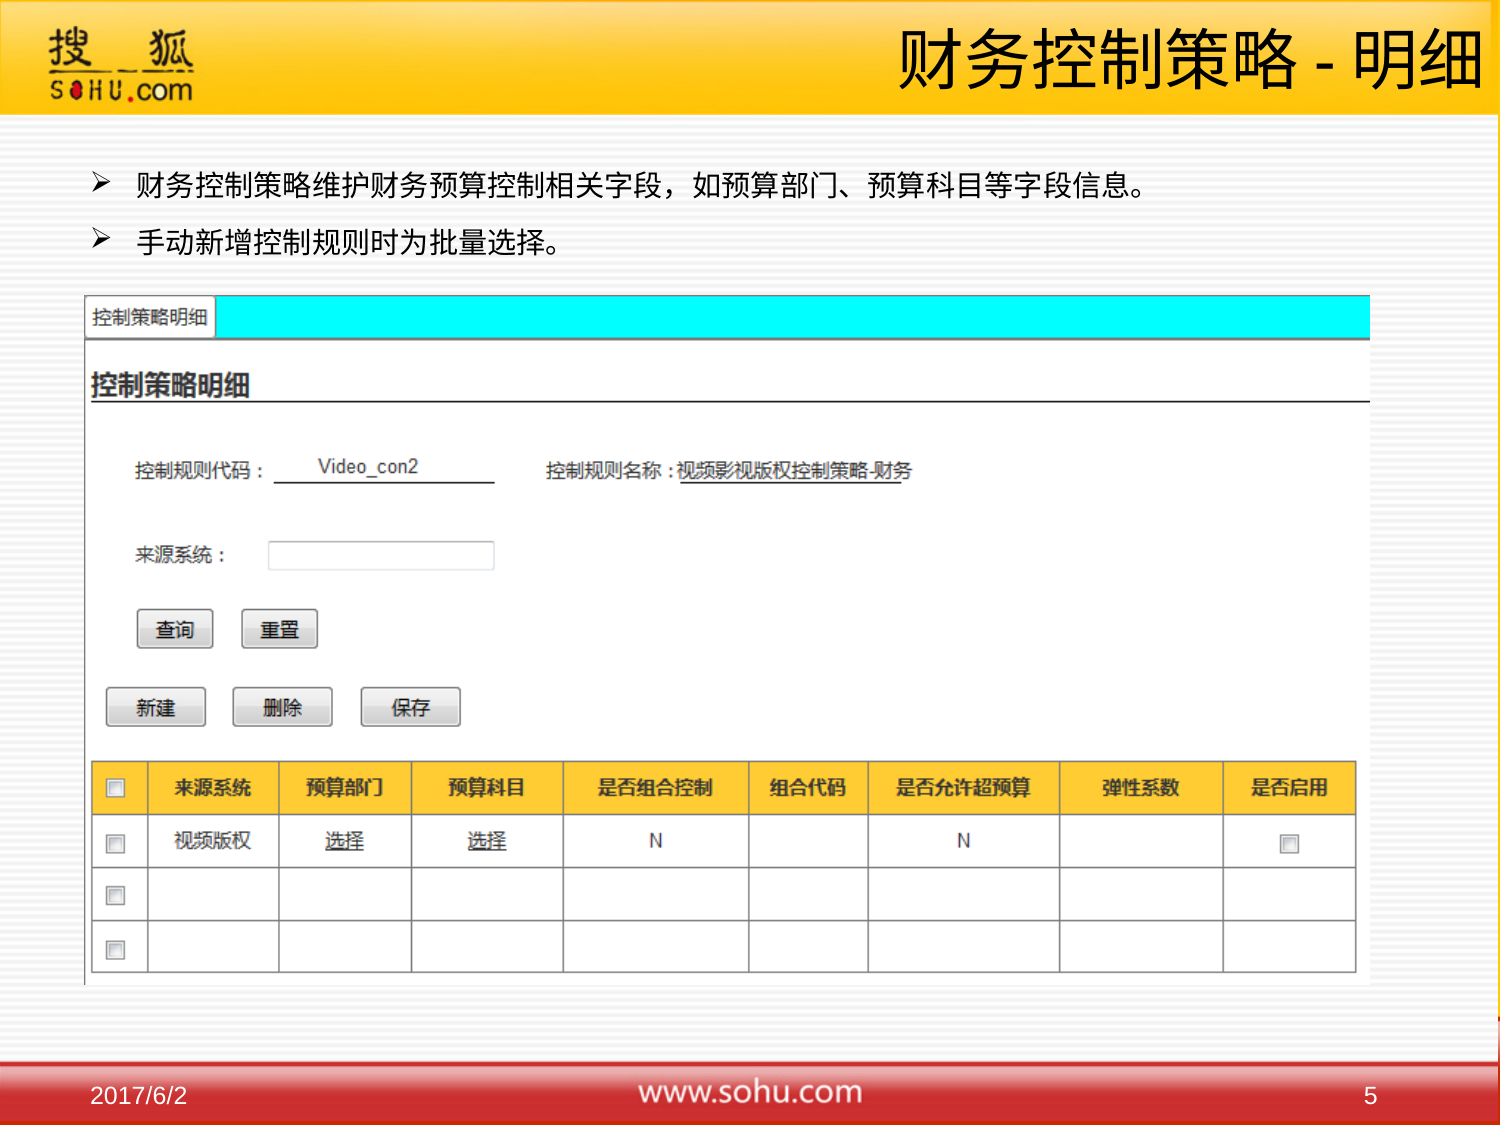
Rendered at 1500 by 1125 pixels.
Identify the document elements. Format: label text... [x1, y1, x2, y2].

slide_number 5 [1042, 1065, 1393, 1125]
picture [0, 0, 1500, 1125]
text_box 财务控制策略维护财务预算控制相关字段，如预算部门、预算科目等字段信息。 手动新增控制规则时为批量选择。 [0, 142, 1370, 267]
title 财务控制策略-明细 [515, 0, 1500, 118]
